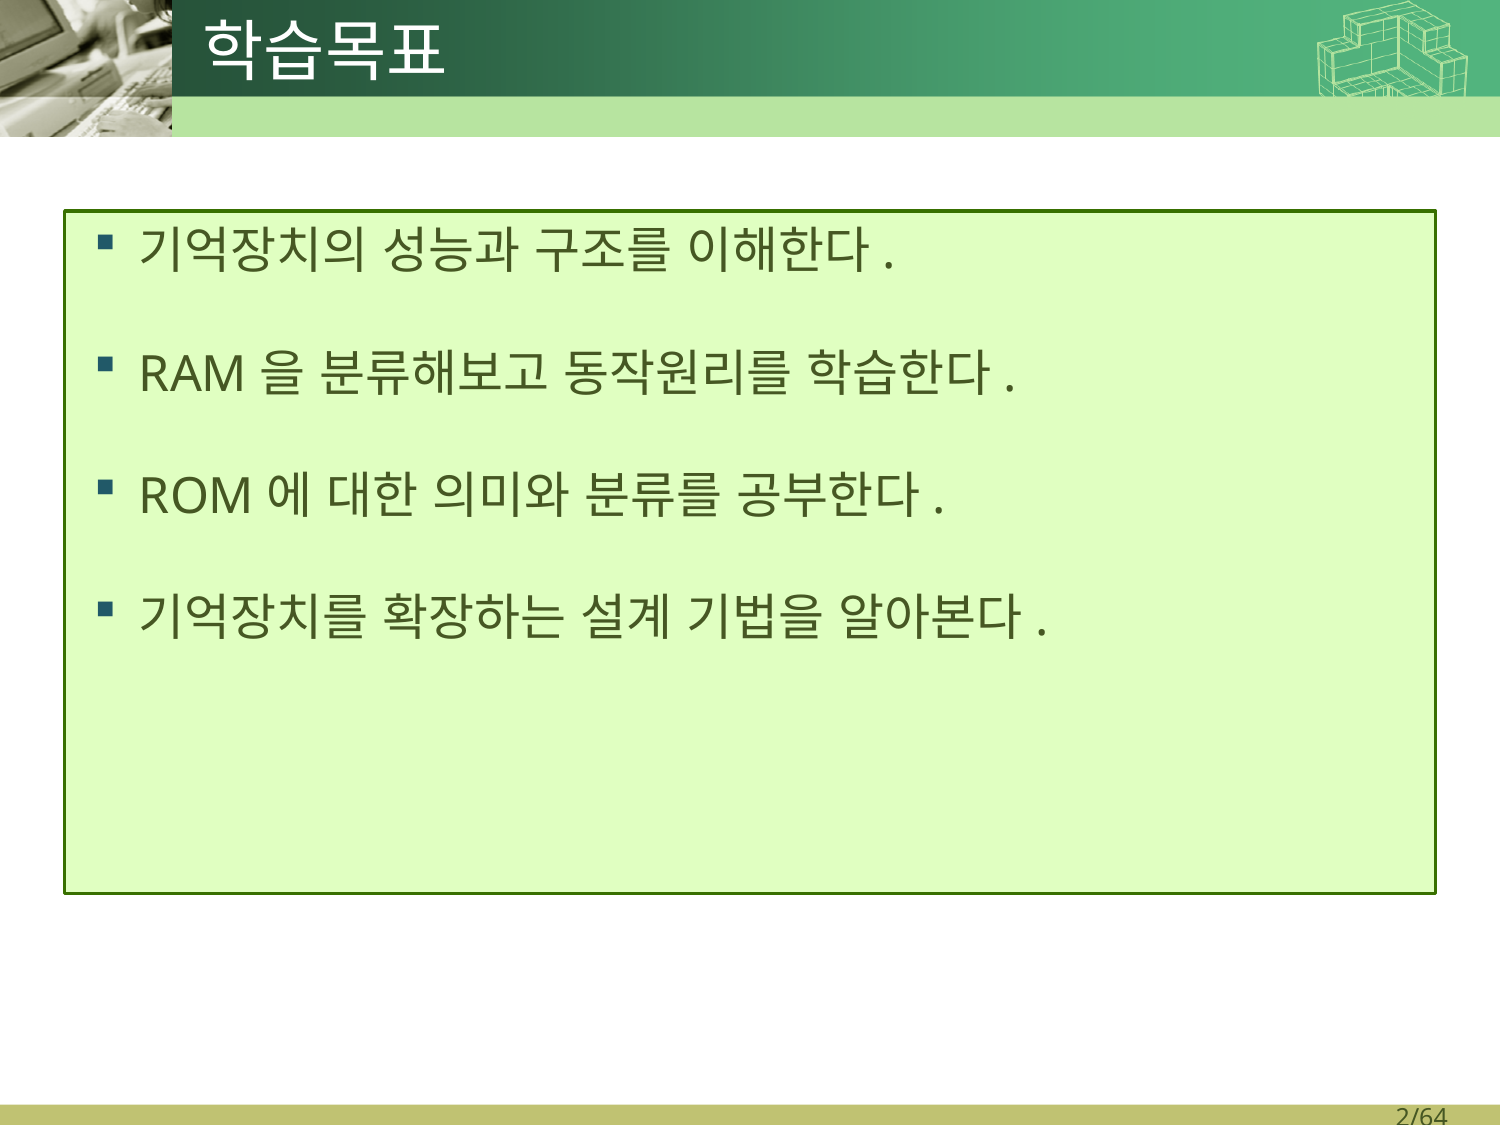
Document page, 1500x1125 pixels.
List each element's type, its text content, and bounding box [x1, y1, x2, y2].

picture [0, 0, 1500, 151]
list 기억장치의 성능과 구조를 이해한다. RAM을 분류해보고 동작원리를 학습한다. ROM에 대한 의미와 분류를 공부한다. 기억장치를 확장하는 설계 기법을 알아본다. [63, 209, 1437, 895]
text_box 학습목표 [187, 1, 914, 97]
